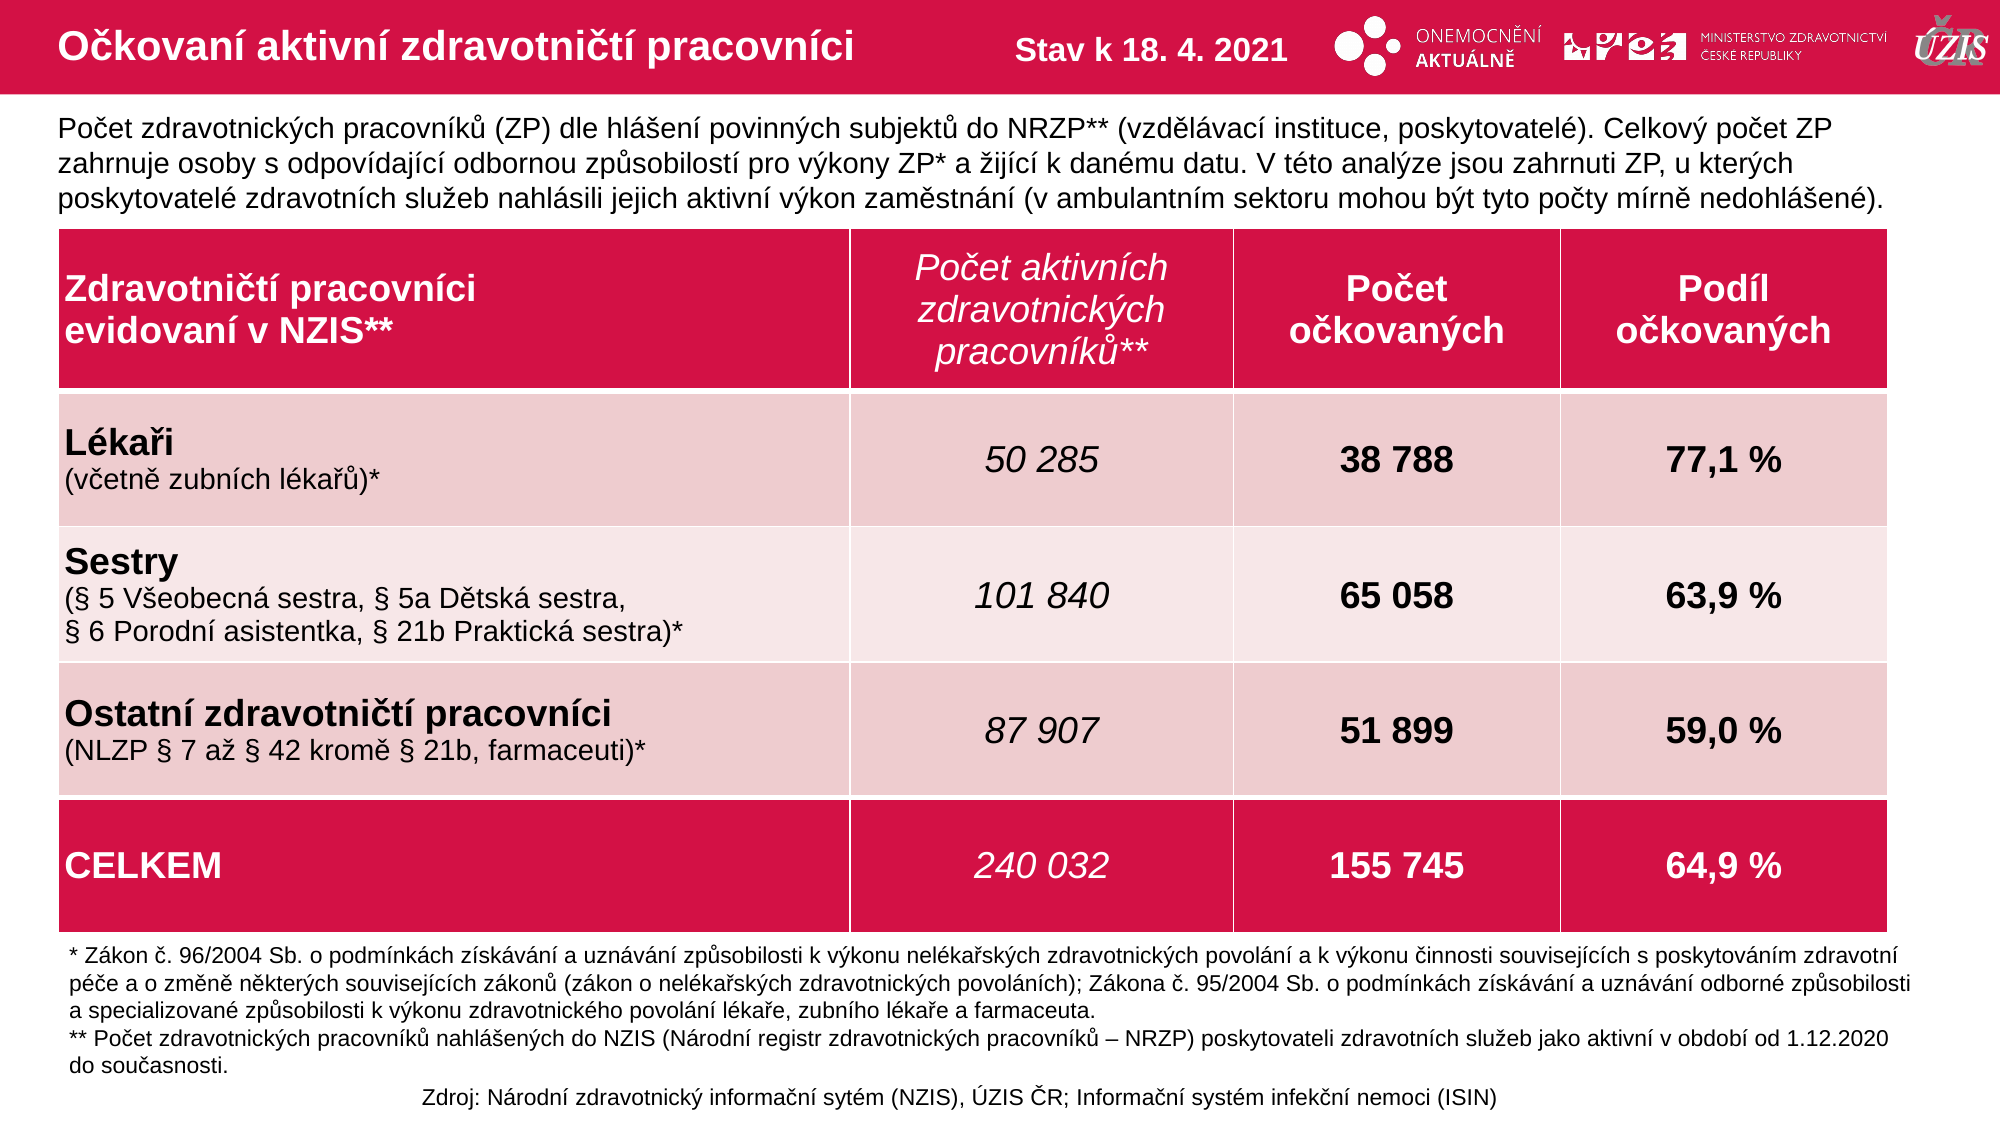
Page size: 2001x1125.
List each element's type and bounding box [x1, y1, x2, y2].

table_cell [1234, 394, 1560, 526]
title [42, 0, 1262, 95]
table_cell [851, 800, 1233, 932]
table_cell [59, 663, 849, 795]
table_cell [59, 800, 849, 932]
table_cell [851, 527, 1233, 661]
table_cell [1561, 663, 1887, 795]
picture [1334, 16, 1542, 76]
text_box [999, 20, 1330, 76]
table_header [1561, 229, 1887, 388]
table_header [851, 229, 1233, 388]
table_cell [59, 527, 849, 661]
table_cell [1561, 800, 1887, 932]
table_cell [851, 394, 1233, 526]
picture [1563, 31, 1888, 60]
table_header [59, 229, 849, 388]
picture [1915, 15, 1989, 66]
table_cell [1561, 527, 1887, 661]
table_cell [59, 394, 849, 526]
table_cell [1234, 663, 1560, 795]
table_cell [851, 663, 1233, 795]
table_header [1234, 229, 1560, 388]
text_box [54, 933, 1934, 1118]
table_cell [1234, 527, 1560, 661]
table_cell [1561, 394, 1887, 526]
text_box [42, 101, 1940, 222]
table_cell [1234, 800, 1560, 932]
